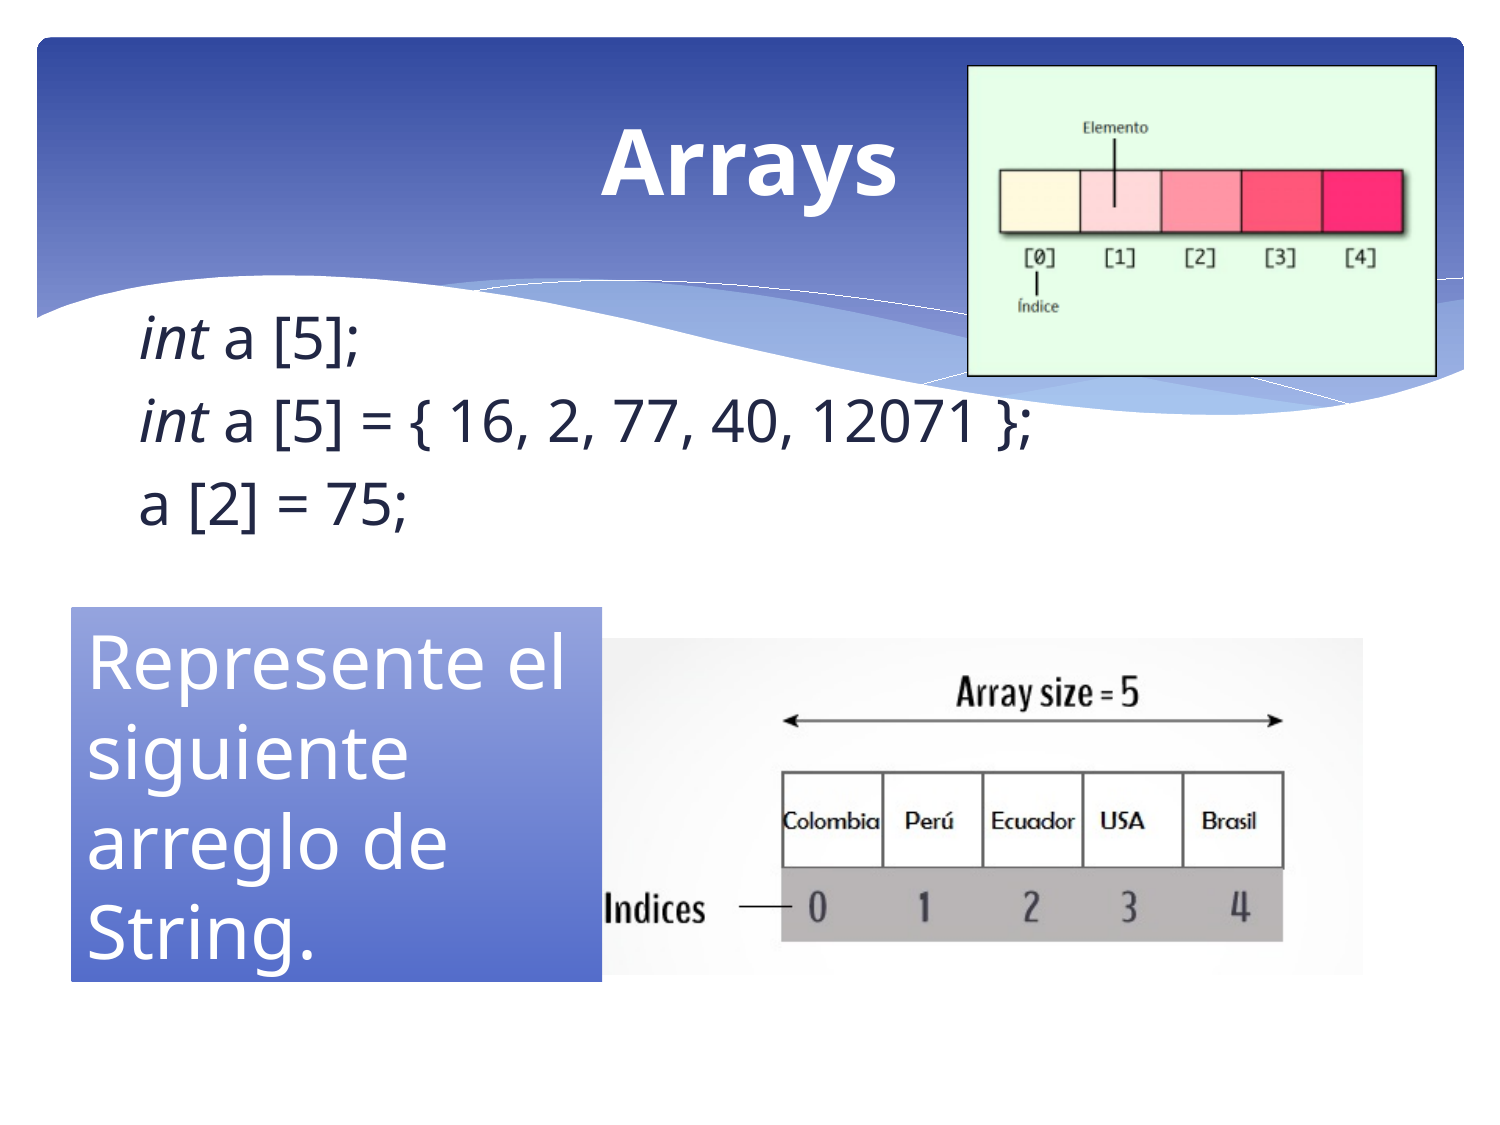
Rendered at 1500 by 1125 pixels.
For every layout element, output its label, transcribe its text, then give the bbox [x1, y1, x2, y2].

text_box Represente el siguiente arreglo de String. [71, 607, 603, 982]
title Arrays [75, 55, 1425, 261]
picture [557, 638, 1363, 976]
list int a [5]; int a [5] = { 16, 2, 77, 40, 12071 }; a [2] = 75; [123, 293, 1340, 628]
picture [967, 65, 1437, 377]
